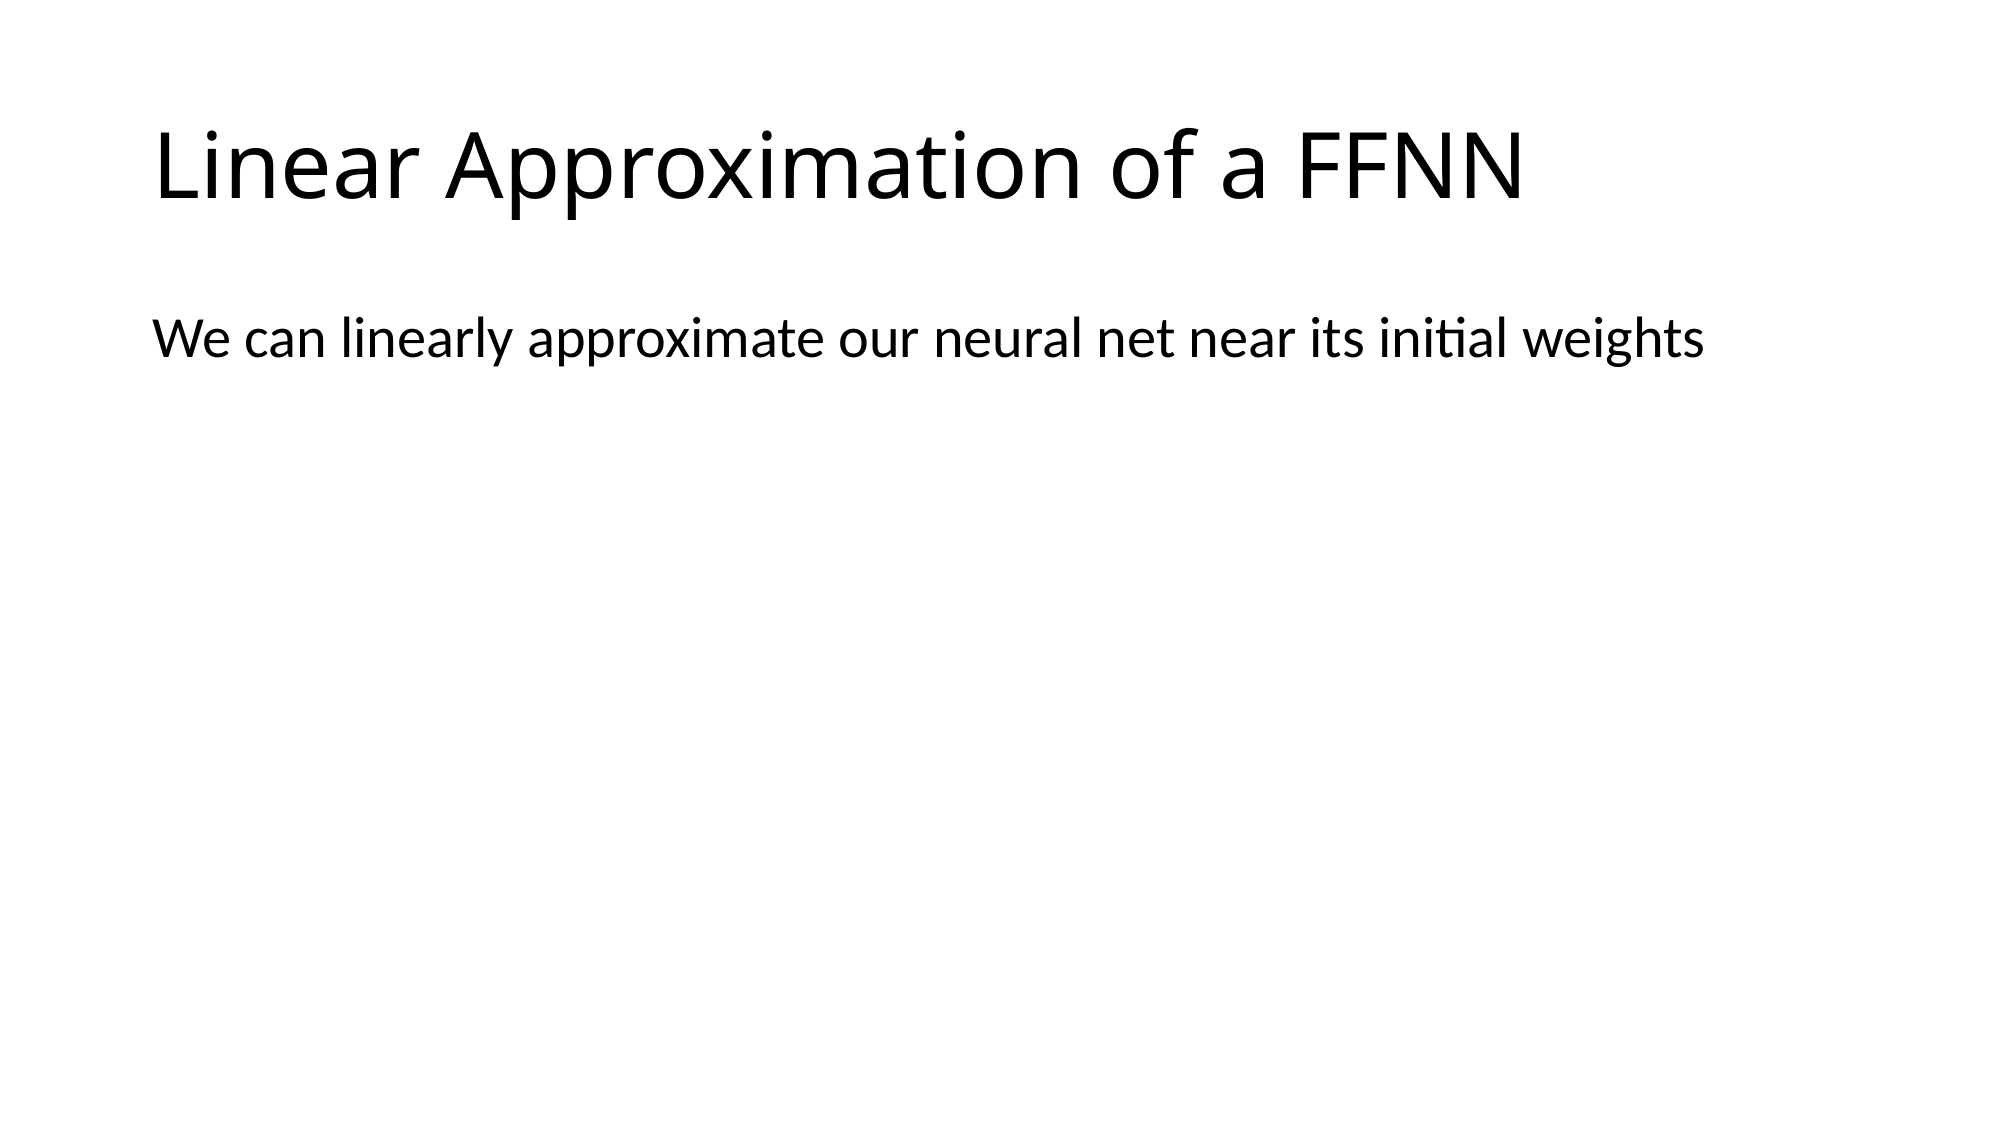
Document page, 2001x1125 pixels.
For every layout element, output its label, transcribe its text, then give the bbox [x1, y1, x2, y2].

title Linear Approximation of a FFNN [137, 59, 1863, 278]
